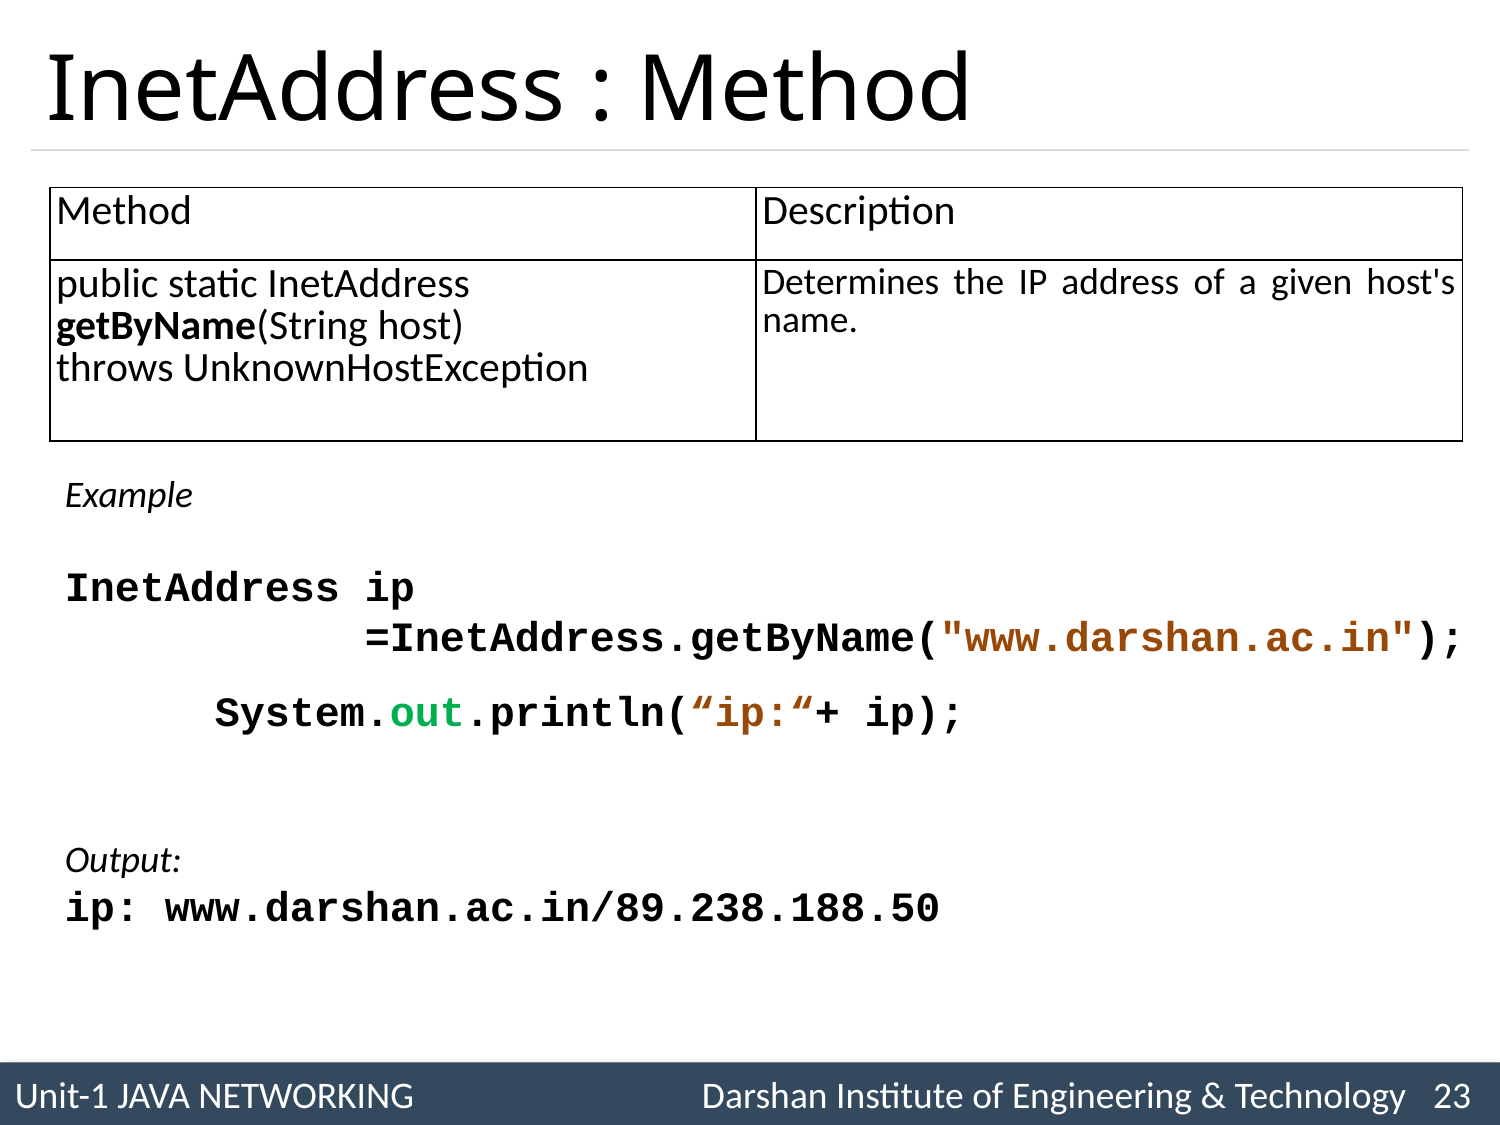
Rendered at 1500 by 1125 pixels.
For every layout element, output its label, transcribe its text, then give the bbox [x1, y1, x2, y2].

table_cell public static InetAddress getByName(String host) throws UnknownHostException [51, 261, 755, 440]
table_header Method [51, 188, 755, 259]
title InetAddress : Method [31, 17, 1469, 150]
table_header Description [757, 188, 1462, 259]
text_box Example InetAddress ip =InetAddress.getByName("www.darshan.ac.in"); System.out.println(“ip:“+ ip); Output: ip: www.darshan.ac.in/89.238.188.50 [50, 462, 1500, 1033]
table_cell Determines the IP address of a given host's name. [757, 261, 1462, 440]
